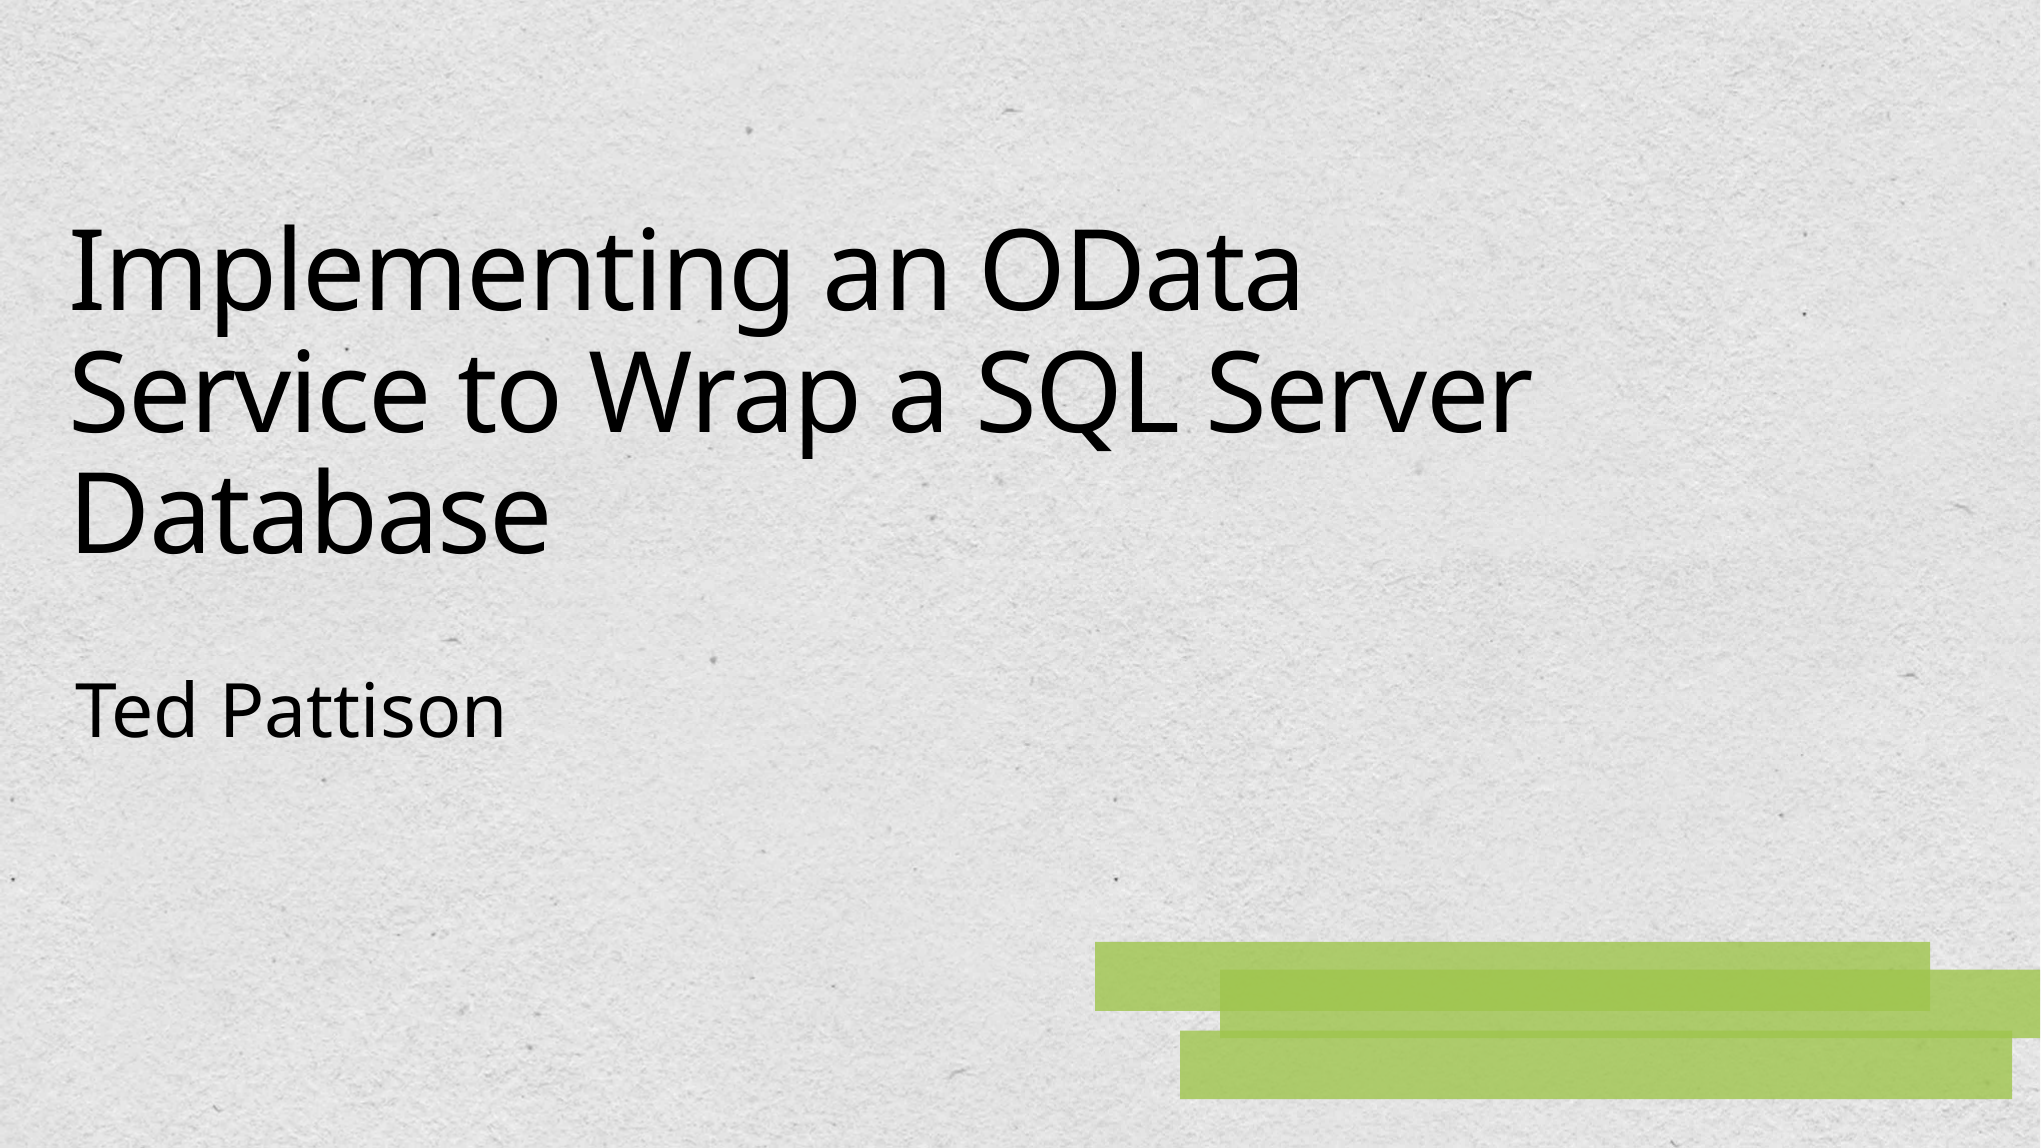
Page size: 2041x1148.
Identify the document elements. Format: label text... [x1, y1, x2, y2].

picture [0, 0, 2041, 1148]
list Ted Pattison [45, 648, 1696, 949]
title Implementing an OData Service to Wrap a SQL Server Database [45, 198, 1695, 648]
